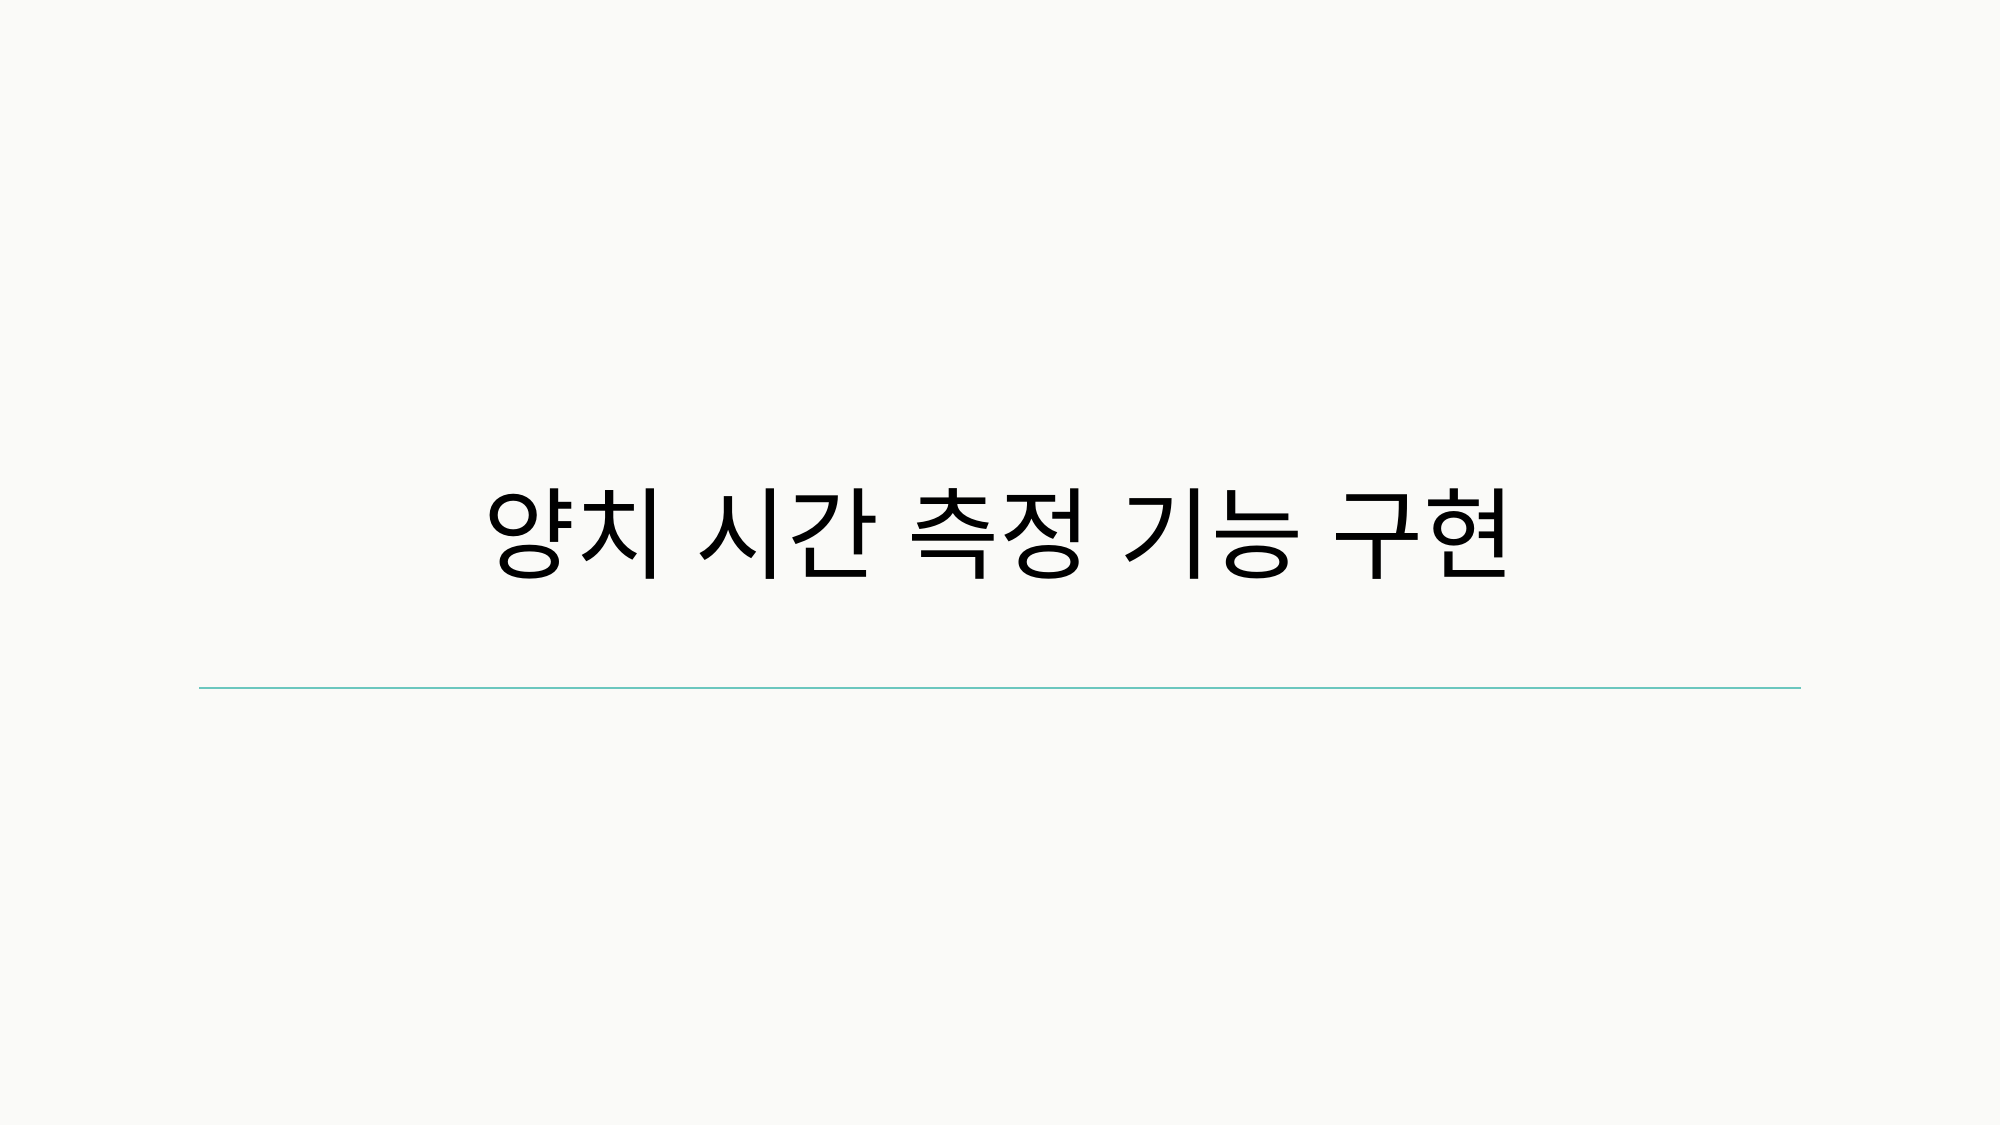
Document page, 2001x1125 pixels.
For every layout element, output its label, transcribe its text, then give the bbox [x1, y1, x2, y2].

title 양치 시간 측정 기능 구현 [199, 430, 1801, 648]
